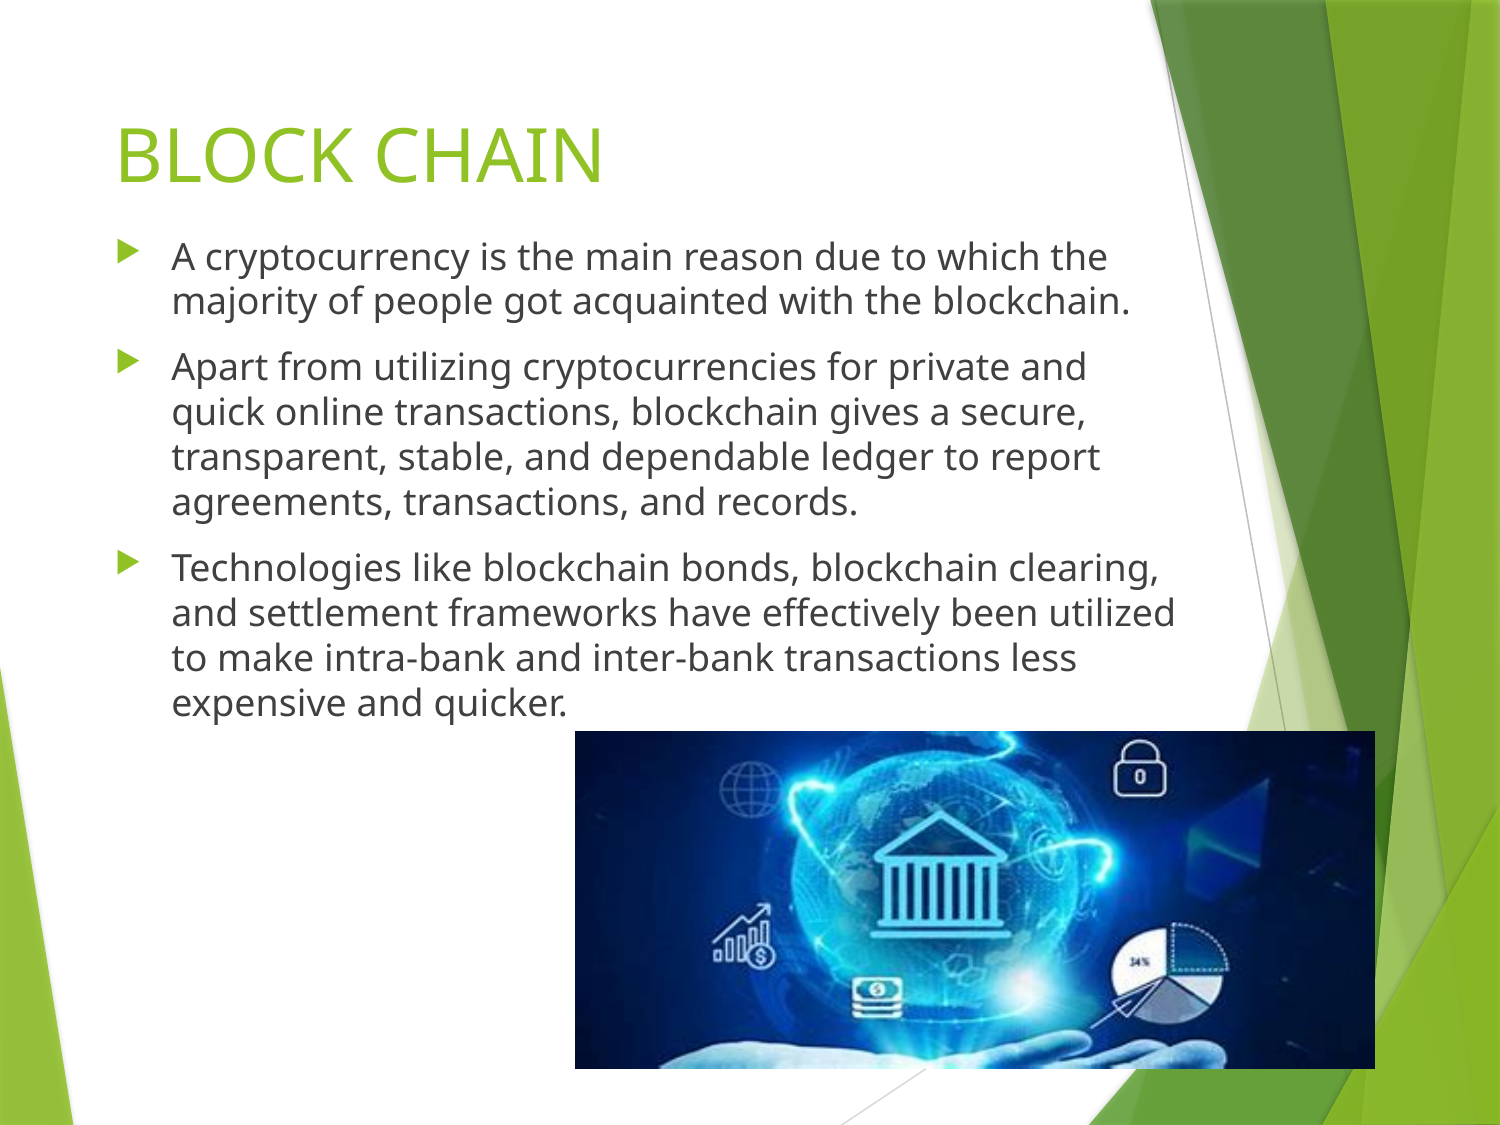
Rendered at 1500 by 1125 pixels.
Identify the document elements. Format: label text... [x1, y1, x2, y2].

list A cryptocurrency is the main reason due to which the majority of people got acquainted with the blockchain. Apart from utilizing cryptocurrencies for private and quick online transactions, blockchain gives a secure, transparent, stable, and dependable ledger to report agreements, transactions, and records. Technologies like blockchain bonds, blockchain clearing, and settlement frameworks have effectively been utilized to make intra-bank and inter-bank transactions less expensive and quicker. [99, 224, 1200, 738]
title BLOCK CHAIN [99, 99, 1142, 224]
picture [574, 730, 1376, 1070]
